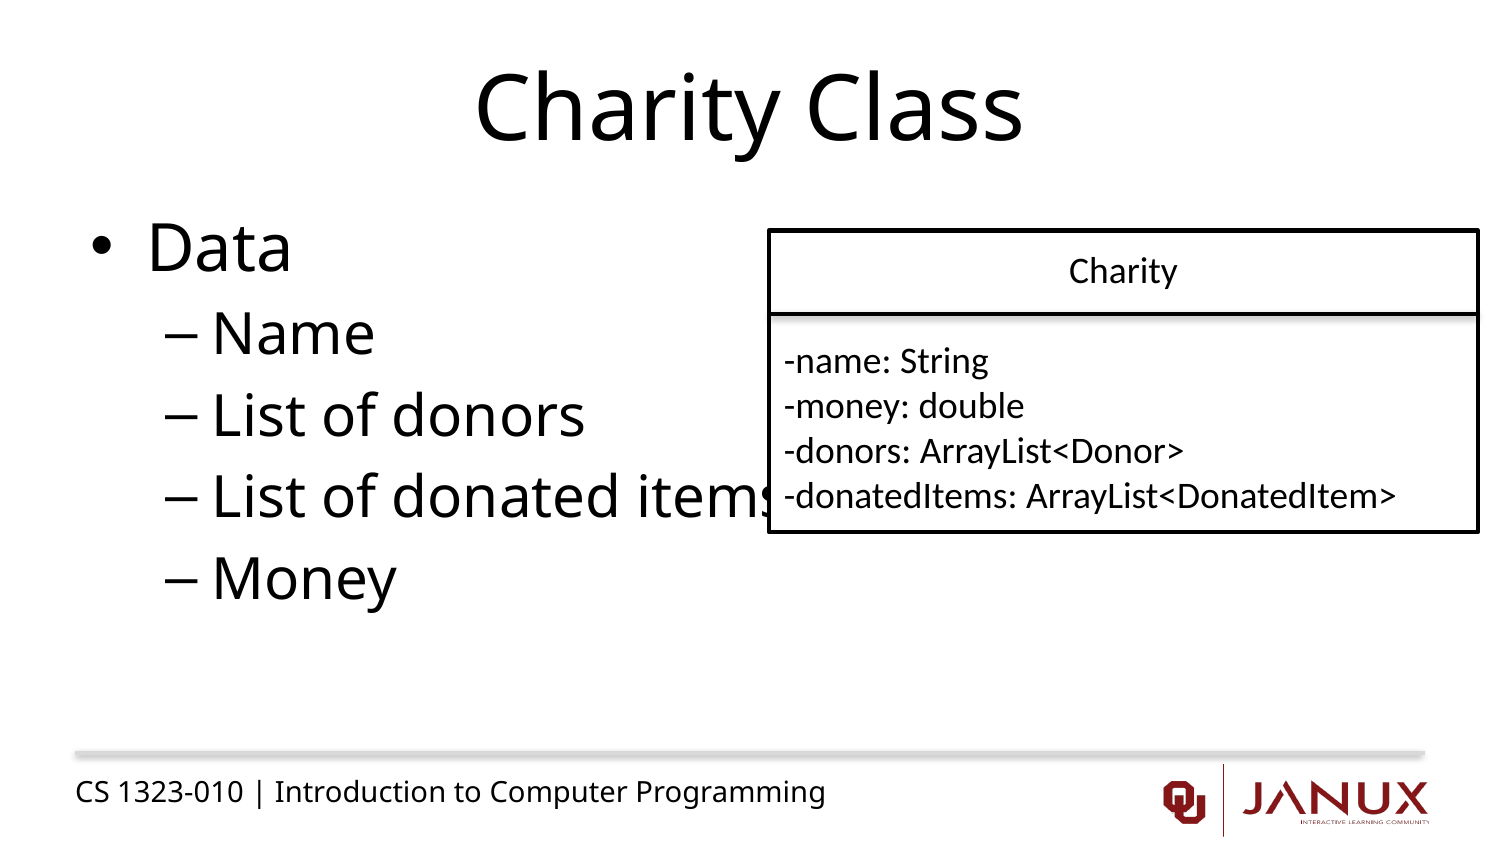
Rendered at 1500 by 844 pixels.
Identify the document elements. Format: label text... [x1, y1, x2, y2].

title Charity Class [75, 33, 1425, 175]
text_box Charity -name: String -money: double -donors: ArrayList<Donor> -donatedItems: ArrayList<DonatedItem> [767, 228, 1480, 312]
text_box Charity -name: String -money: double -donors: ArrayList<Donor> -donatedItems: ArrayList<DonatedItem> [767, 323, 1480, 534]
list Data Name List of donors List of donated items Money [75, 196, 1425, 754]
